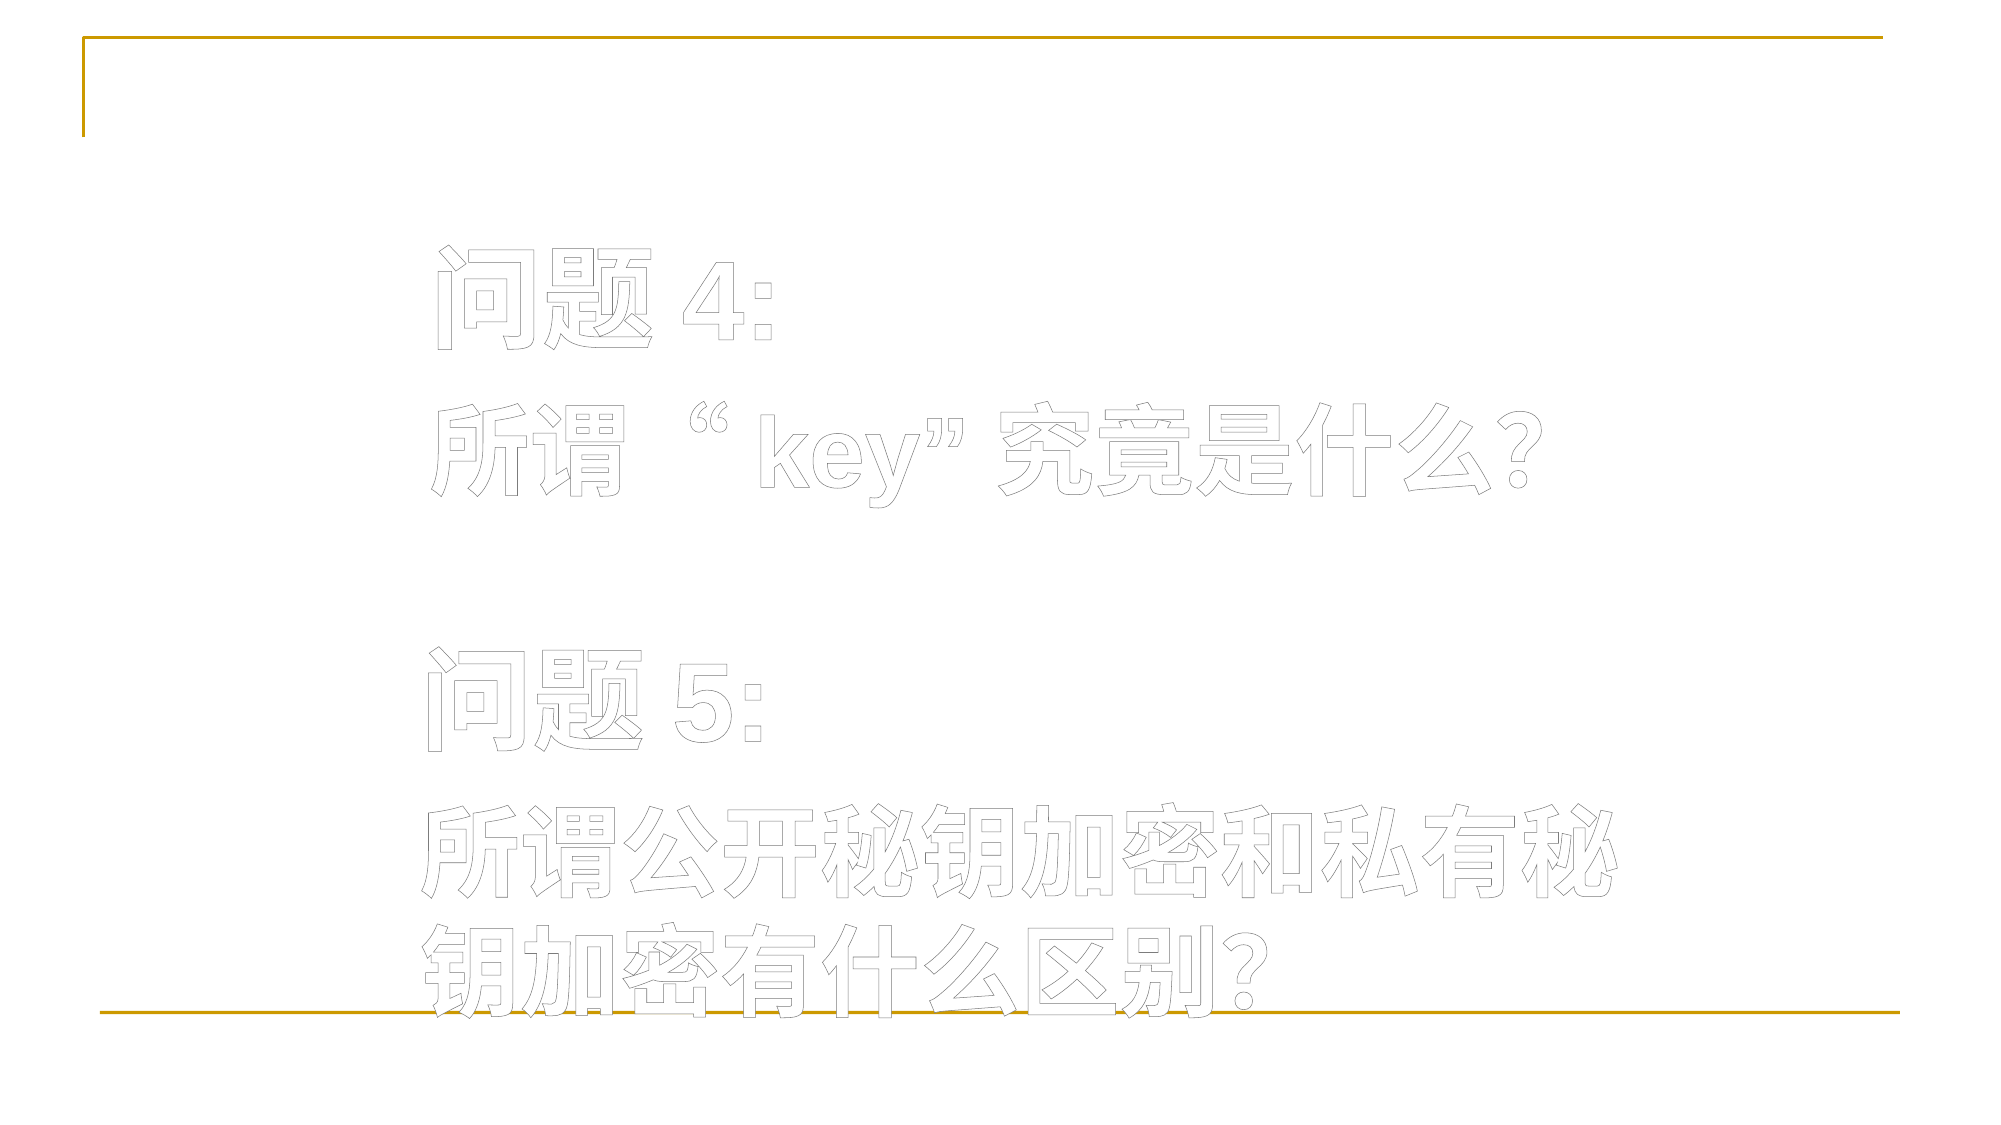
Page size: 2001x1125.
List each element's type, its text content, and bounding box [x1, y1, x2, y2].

text_box 问题4: 所谓“key”究竟是什么？ [415, 219, 1610, 515]
text_box 问题5: 所谓公开秘钥加密和私有秘钥加密有什么区别？ [405, 621, 1733, 1037]
